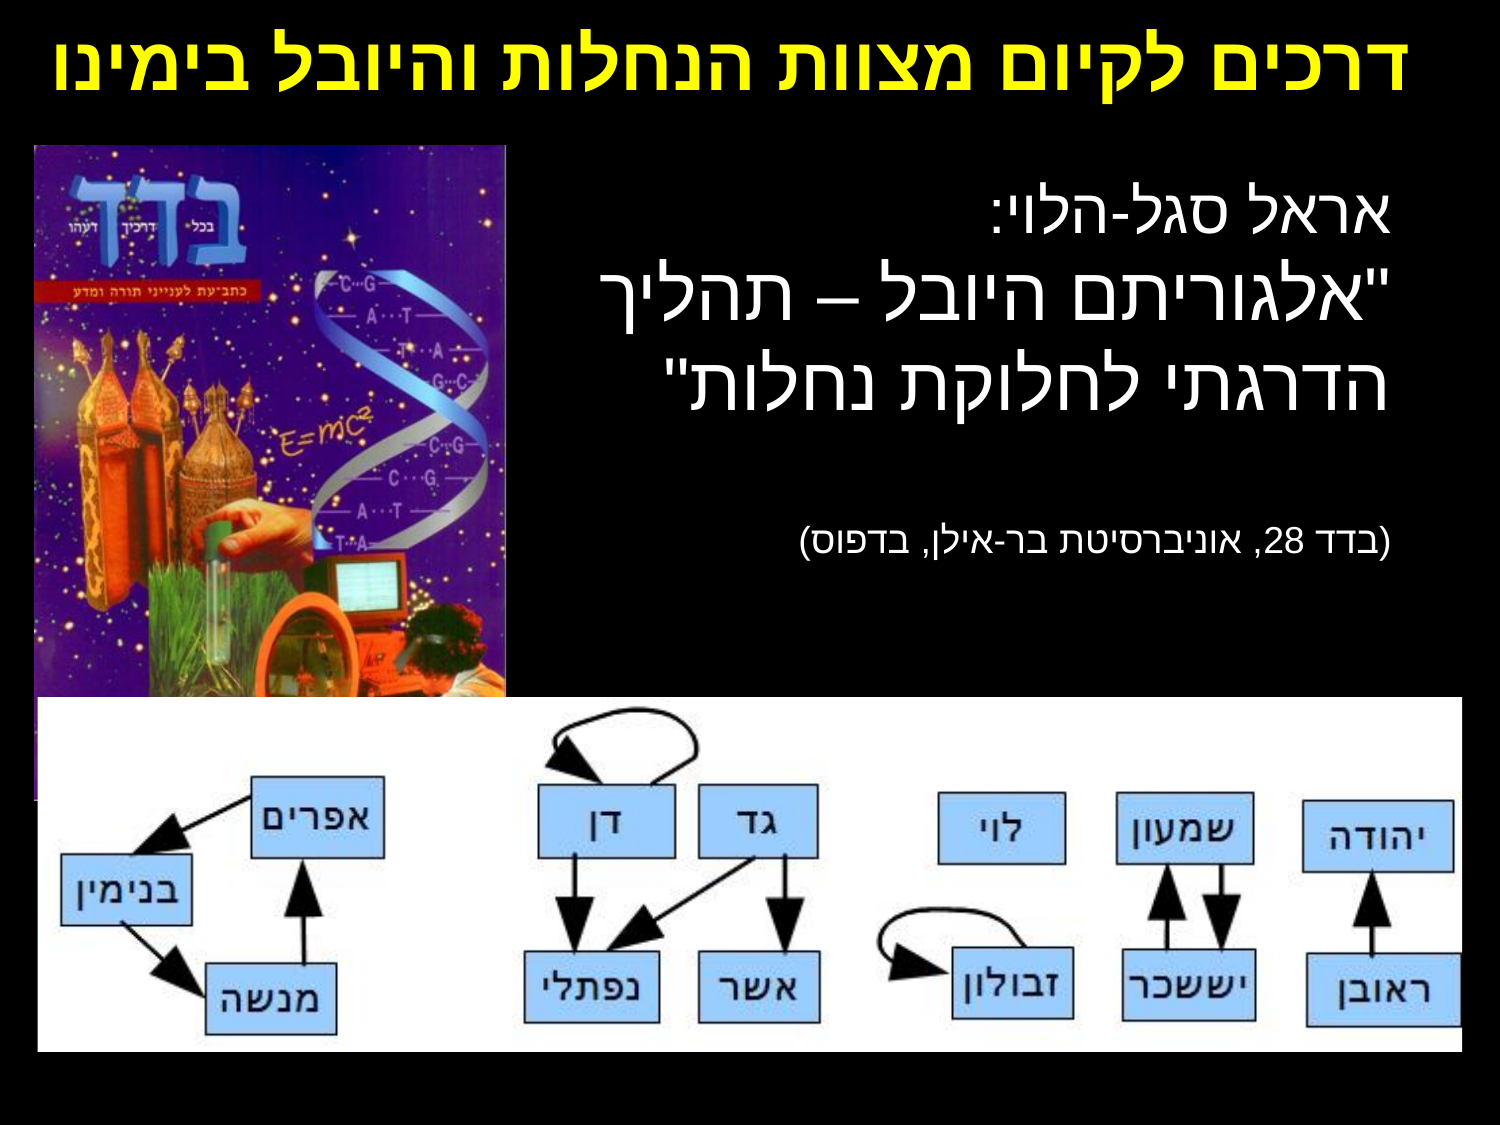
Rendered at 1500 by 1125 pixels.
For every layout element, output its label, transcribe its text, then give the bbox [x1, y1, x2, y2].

text_box דרכים לקיום מצוות הנחלות והיובל בימינו [34, 0, 1428, 146]
text_box [37, 697, 1463, 1052]
text_box [34, 146, 507, 801]
text_box אראל סגל-הלוי: "אלגוריתם היובל – תהליך הדרגתי לחלוקת נחלות" (בדד 28, אוניברסיטת בר-אילן, בדפוס) [539, 155, 1407, 644]
